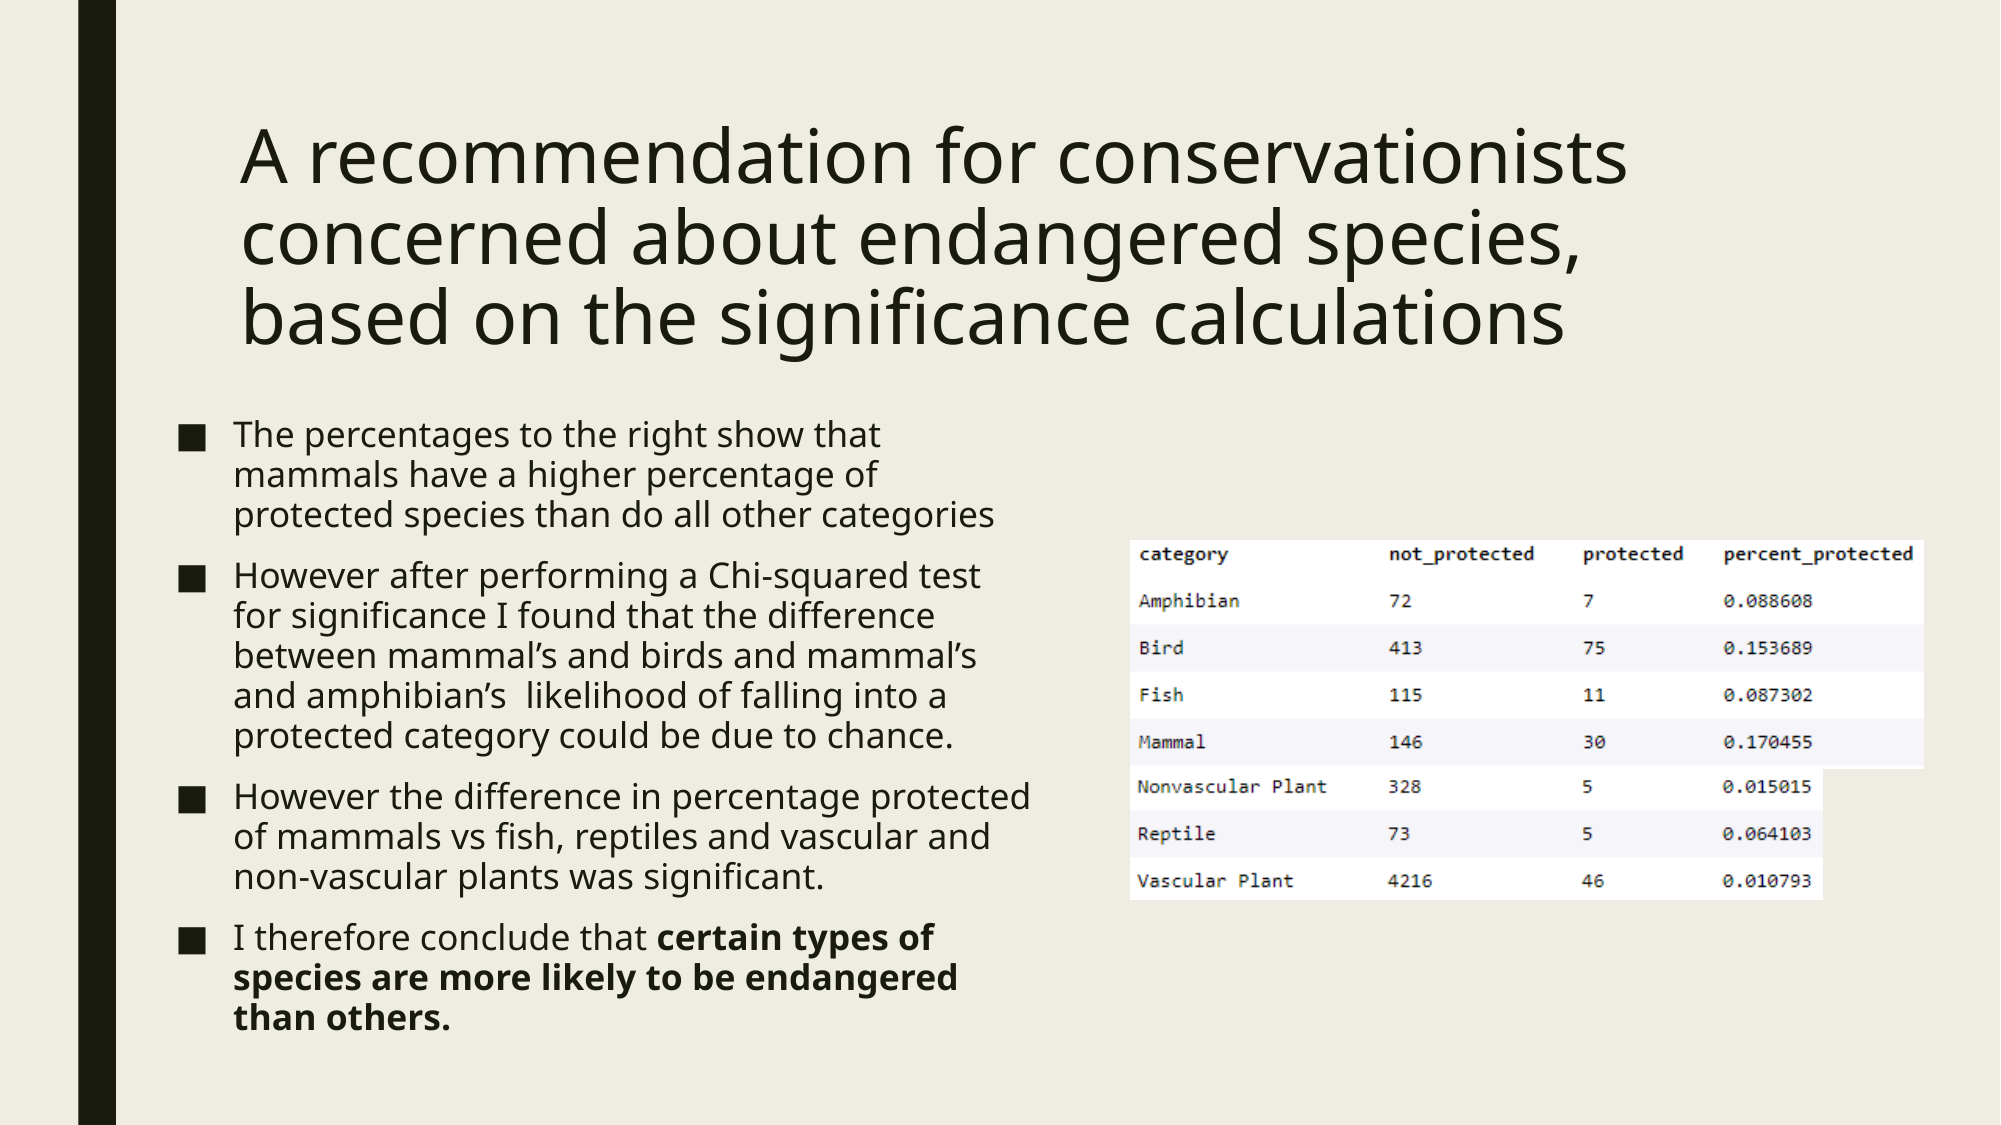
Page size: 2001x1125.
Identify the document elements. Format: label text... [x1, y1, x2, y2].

picture [1130, 540, 1924, 901]
list The percentages to the right show that mammals have a higher percentage of protected species than do all other categories However after performing a Chi-squared test for significance I found that the difference between mammal’s and birds and mammal’s and amphibian’s likelihood of falling into a protected category could be due to chance. However the difference in percentage protected of mammals vs fish, reptiles and vascular and non-vascular plants was significant. I therefore conclude that certain types of species are more likely to be endangered than others. [160, 408, 1055, 1065]
title A recommendation for conservationists concerned about endangered species, based on the significance calculations [225, 112, 1800, 357]
